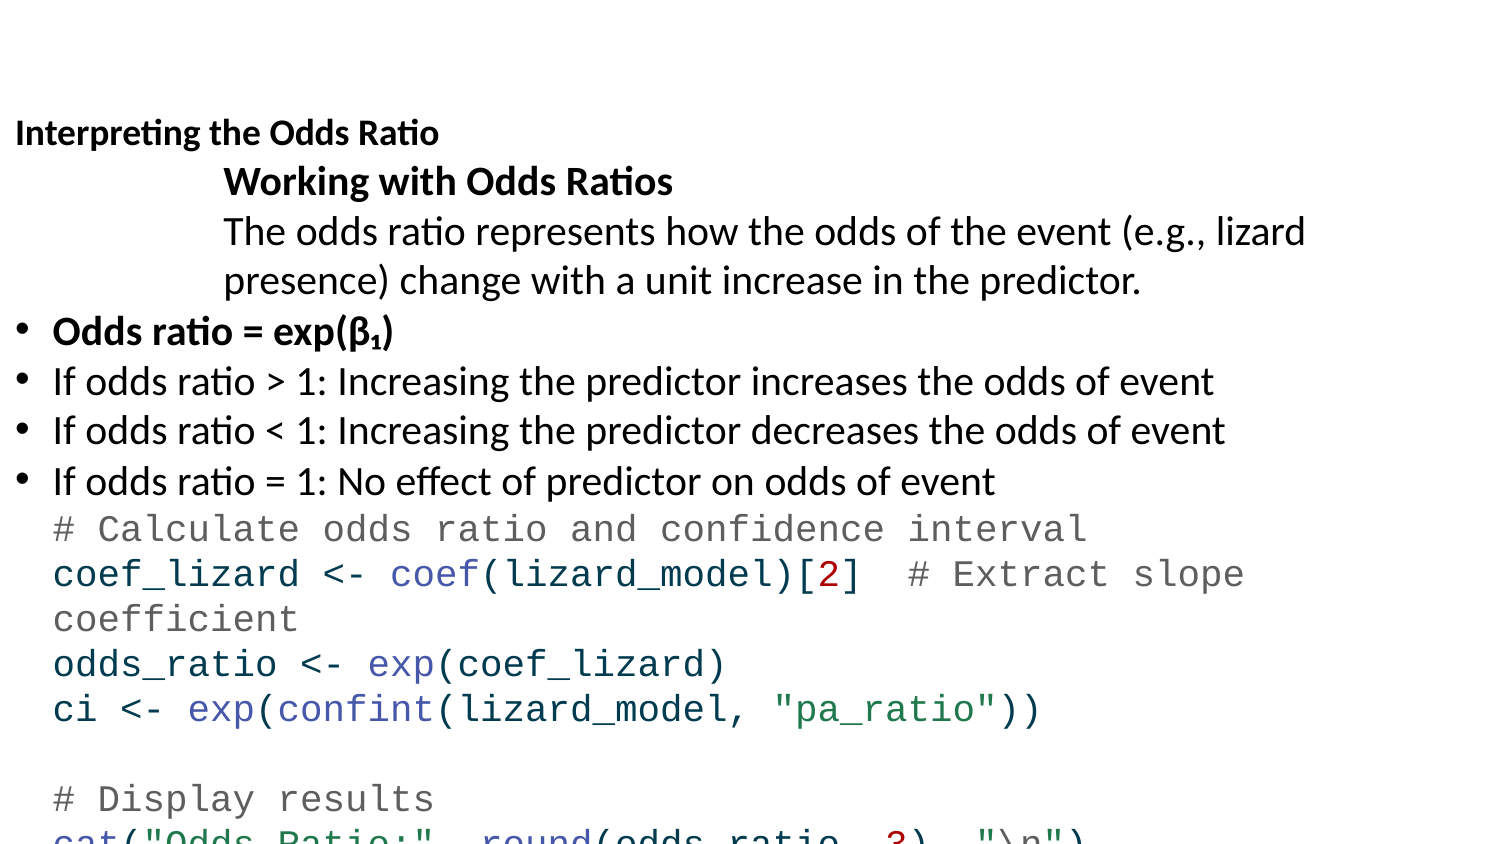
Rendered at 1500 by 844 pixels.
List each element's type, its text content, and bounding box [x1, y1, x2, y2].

list Interpreting the Odds Ratio Working with Odds Ratios The odds ratio represents how the odds of the event (e.g., lizard presence) change with a unit increase in the predictor. Odds ratio = exp(β₁) If odds ratio > 1: Increasing the predictor increases the odds of event If odds ratio < 1: Increasing the predictor decreases the odds of event If odds ratio = 1: No effect of predictor on odds of event # Calculate odds ratio and confidence interval coef_lizard <- coef(lizard_model)[2] # Extract slope coefficient odds_ratio <- exp(coef_lizard) ci <- exp(confint(lizard_model, "pa_ratio")) # Display results cat("Odds Ratio:", round(odds_ratio, 3), "\n") Odds Ratio: 0 cat("95% CI:", round(ci[1], 3), "to", round(ci[2], 3), "\n") 95% CI: 0 to Inf Assessing Model Fit There are several ways to assess the goodness-of-fit for logistic regression models: # Calculate Hosmer-Lemeshow statistic # This would normally require an additional package like 'ResourceSelection' # Instead, we'll use a simpler approximation and other diagnostics # Calculate Pearson residuals pearson_resid <- residuals(lizard_model, type = "pearson") pearson_chi2 <- sum(pearson_resid^2) df_resid <- lizard_model$df.residual # Calculate deviance deviance_g2 <- lizard_model$deviance null_deviance <- lizard_model$null.deviance # Calculate McFadden's pseudo-R² r2_mcfadden <- 1 - (deviance_g2 / null_deviance) # Display results cat("Pearson χ²:", round(pearson_chi2, 3), "on", df_resid, "df, p =", round(1 - pchisq(pearson_chi2, df_resid), 3), "\n") Pearson χ²: 0 on 17 df, p = 1 cat("Deviance G²:", round(deviance_g2, 3), "on", df_resid, "df, p =", round(1 - pchisq(deviance_g2, df_resid), 3), "\n") Deviance G²: 0 on 17 df, p = 1 cat("McFadden's R²:", round(r2_mcfadden, 3), "\n") McFadden's R²: 1 Multiple Logistic Regression [0, 100, 1492, 743]
